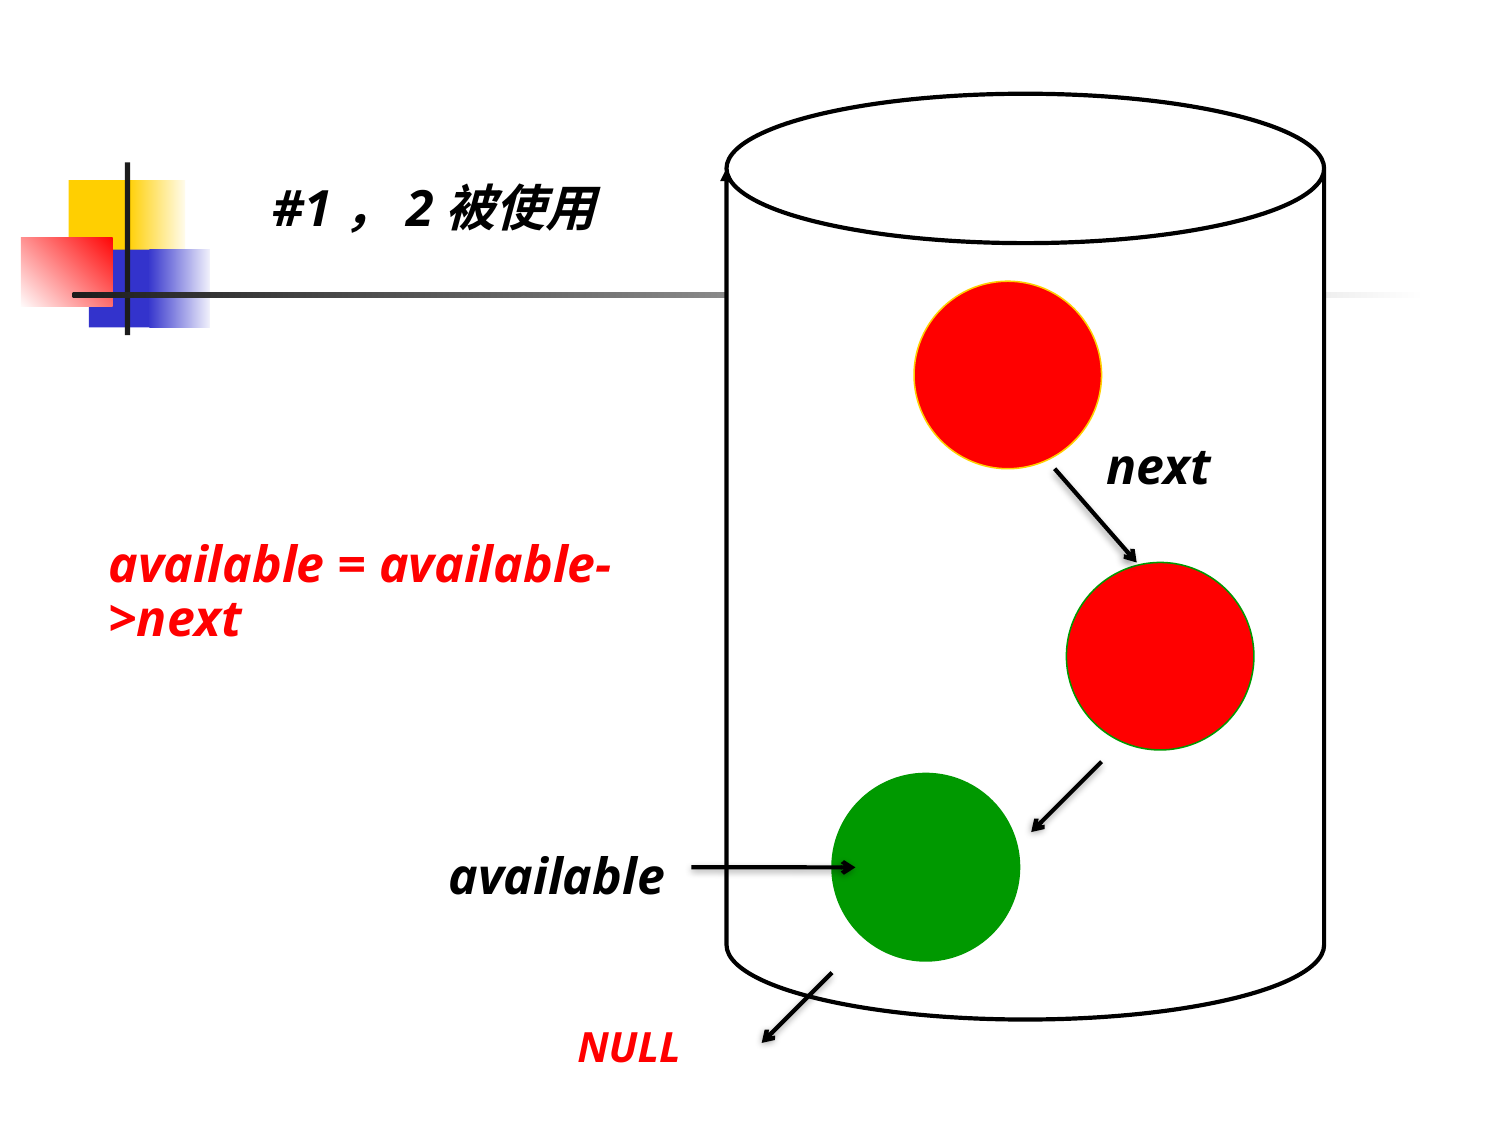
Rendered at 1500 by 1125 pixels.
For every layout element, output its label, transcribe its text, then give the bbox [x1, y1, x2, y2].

text_box available [433, 844, 725, 913]
text_box [1066, 562, 1254, 750]
text_box available = available->next [93, 531, 633, 655]
text_box NULL [562, 1019, 739, 1080]
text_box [761, 972, 833, 1044]
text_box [1031, 761, 1102, 833]
text_box [914, 281, 1102, 469]
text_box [1048, 474, 1143, 557]
text_box next [1091, 434, 1266, 503]
text_box [720, 91, 1327, 1022]
text_box #1，2被使用 [257, 175, 645, 245]
text_box [832, 773, 1020, 961]
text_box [729, 96, 1321, 241]
